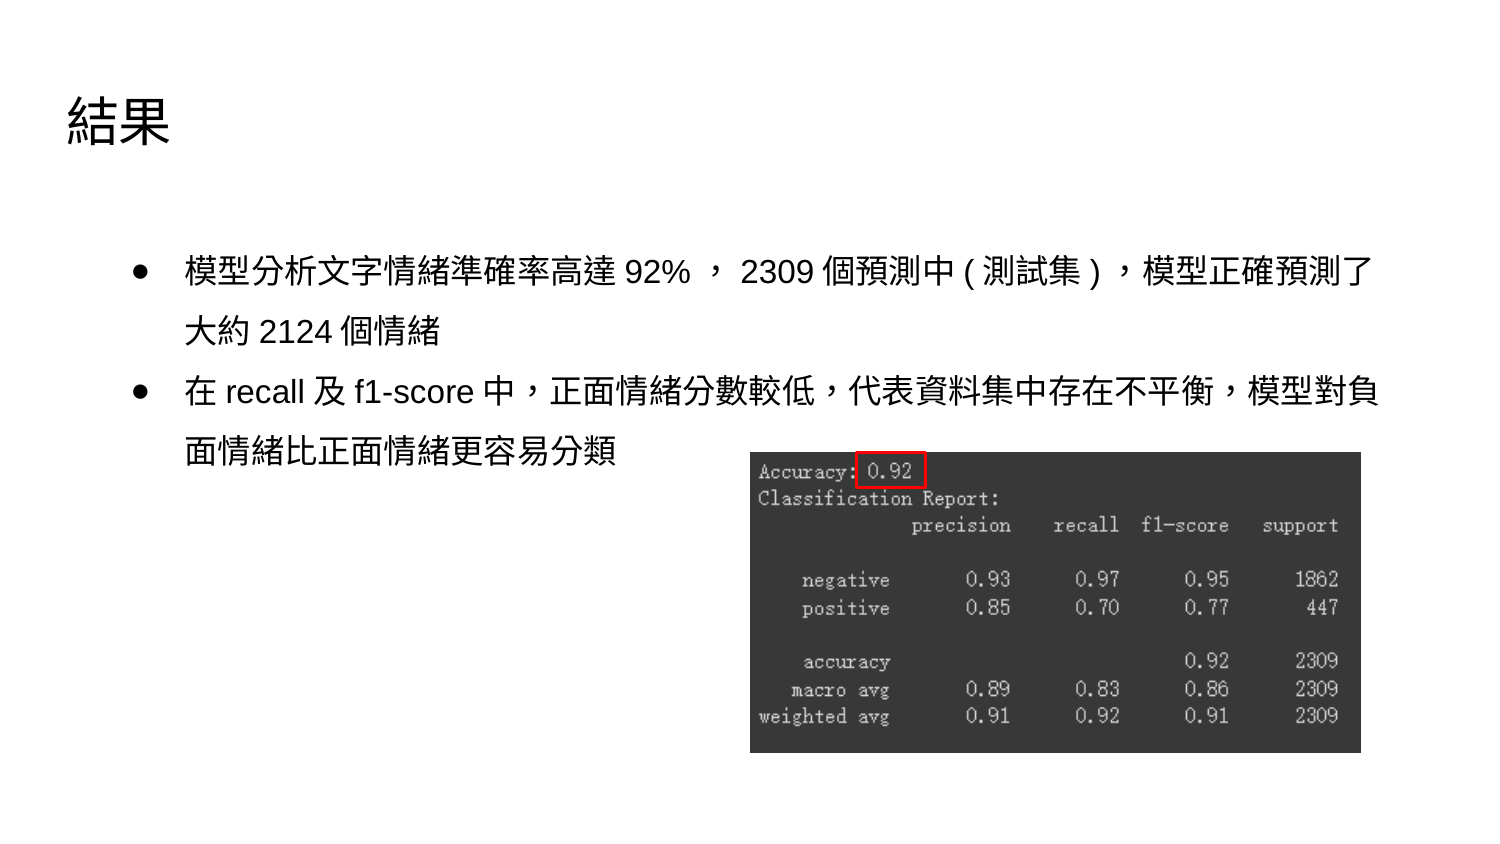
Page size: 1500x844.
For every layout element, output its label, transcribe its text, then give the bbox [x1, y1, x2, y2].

text_box 模型分析文字情緒準確率高達92%，2309個預測中(測試集)，模型正確預測了大約2124個情緒 在recall及f1-score中，正面情緒分數較低，代表資料集中存在不平衡，模型對負面情緒比正面情緒更容易分類 [94, 215, 1406, 422]
picture [749, 452, 1362, 754]
title 結果 [51, 72, 1449, 167]
